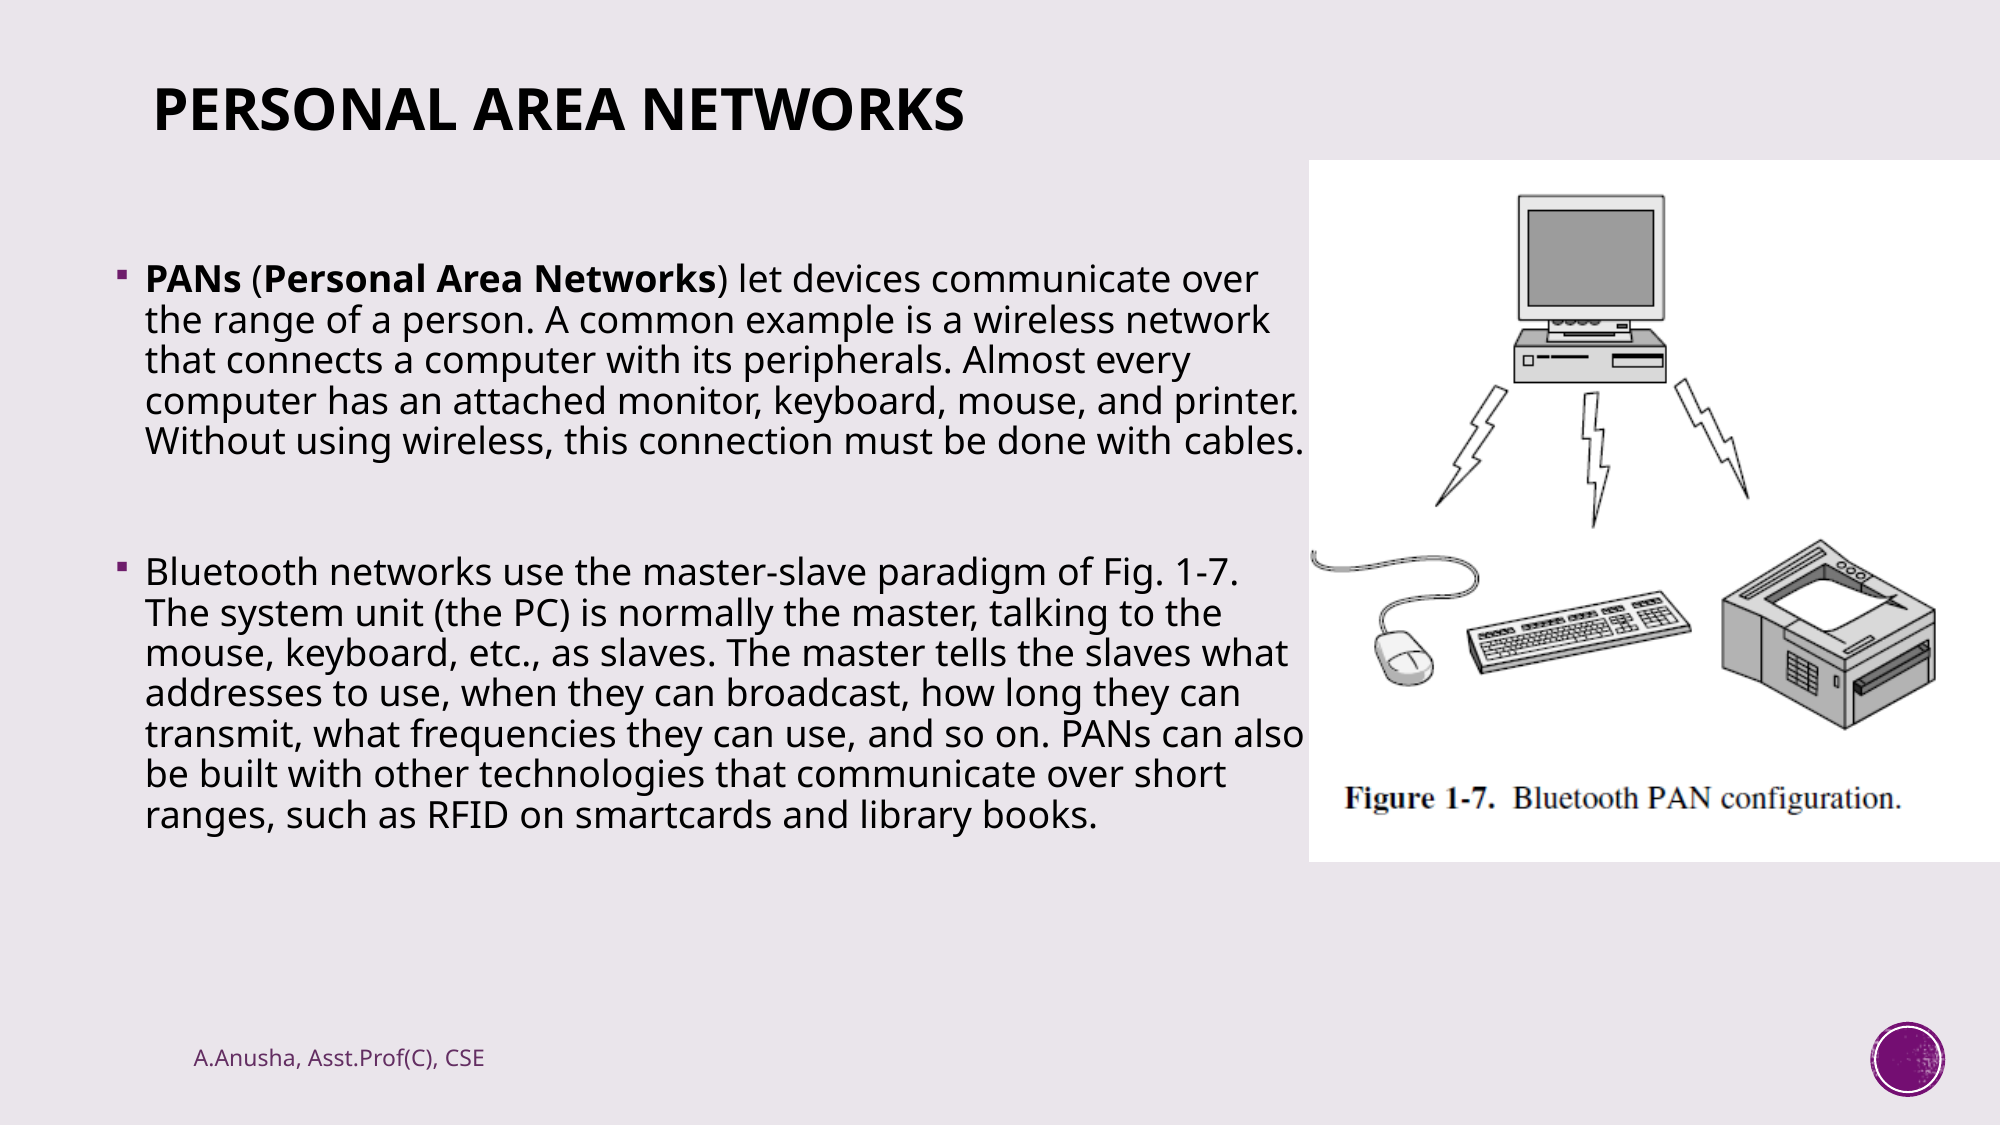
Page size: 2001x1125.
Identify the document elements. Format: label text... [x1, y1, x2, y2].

title Personal Area Networks [137, 3, 1863, 183]
list PANs (Personal Area Networks) let devices communicate over the range of a person. A common example is a wireless network that connects a computer with its peripherals. Almost every computer has an attached monitor, keyboard, mouse, and printer. Without using wireless, this connection must be done with cables. Bluetooth networks use the master-slave paradigm of Fig. 1-7. The system unit (the PC) is normally the master, talking to the mouse, keyboard, etc., as slaves. The master tells the slaves what addresses to use, when they can broadcast, how long they can transmit, what frequencies they can use, and so on. PANs can also be built with other technologies that communicate over short ranges, such as RFID on smartcards and library books. [99, 183, 1329, 897]
footer A.Anusha, Asst.Prof(C), CSE [178, 1028, 1217, 1089]
picture [1309, 160, 2000, 862]
